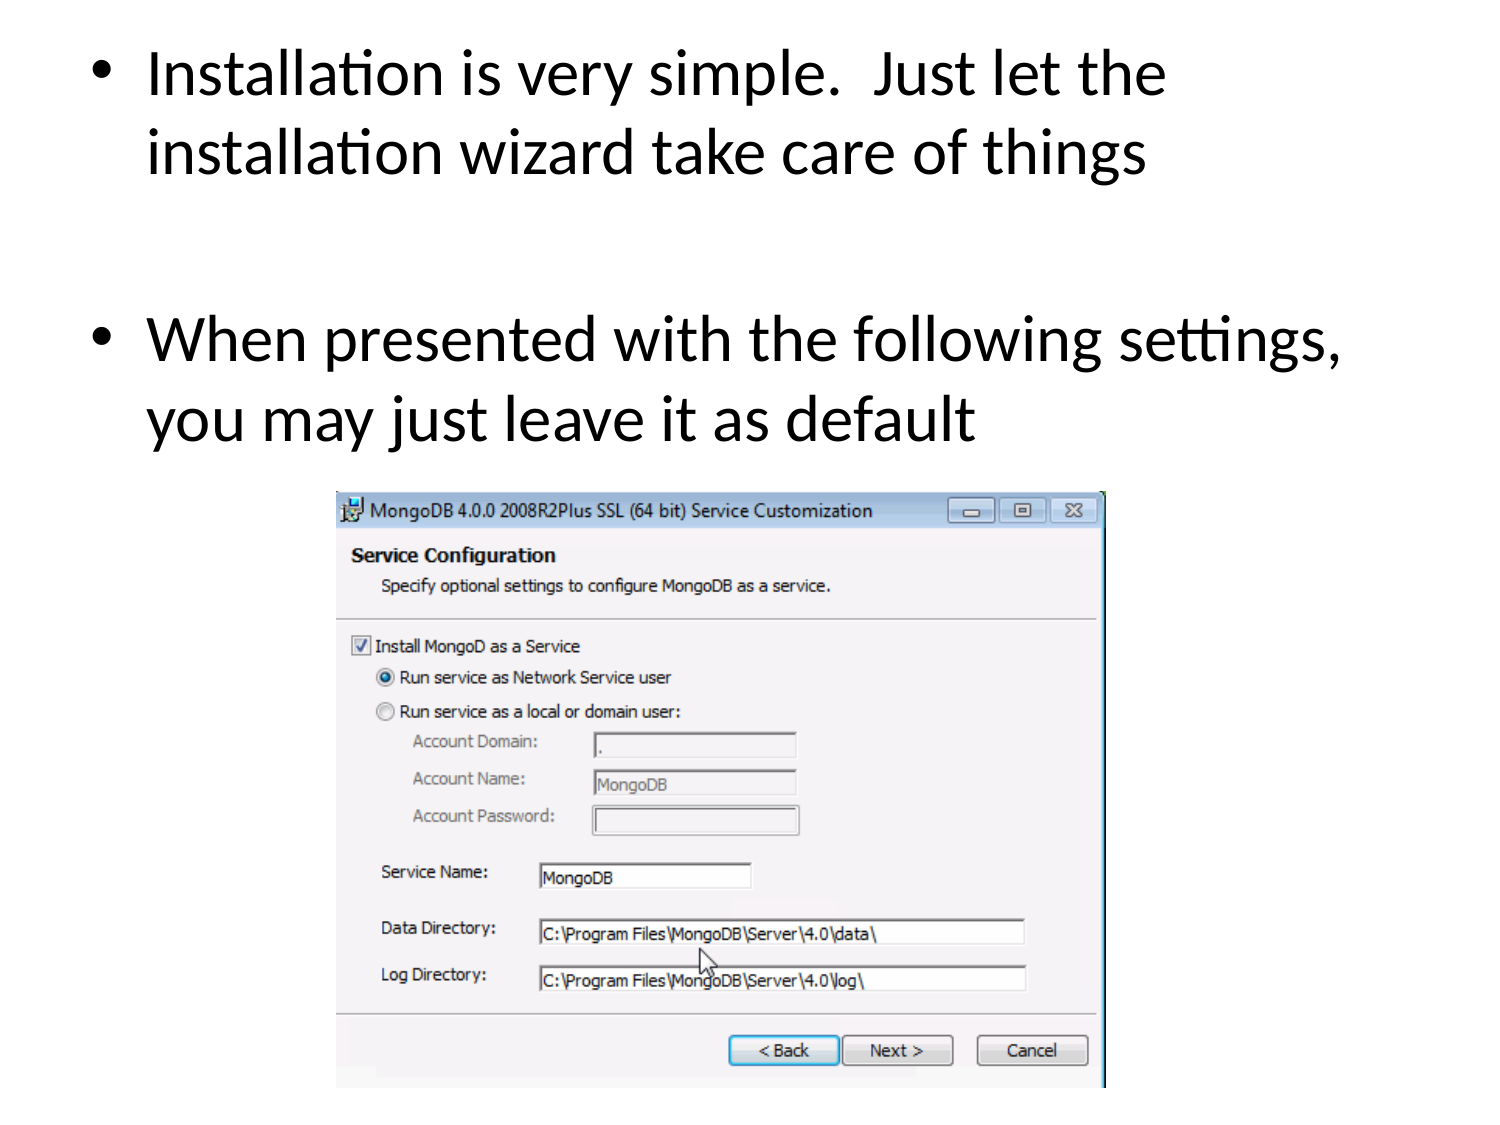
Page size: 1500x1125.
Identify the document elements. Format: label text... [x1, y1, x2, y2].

list Installation is very simple. Just let the installation wizard take care of things When presented with the following settings, you may just leave it as default [75, 20, 1425, 764]
picture [336, 491, 1107, 1088]
